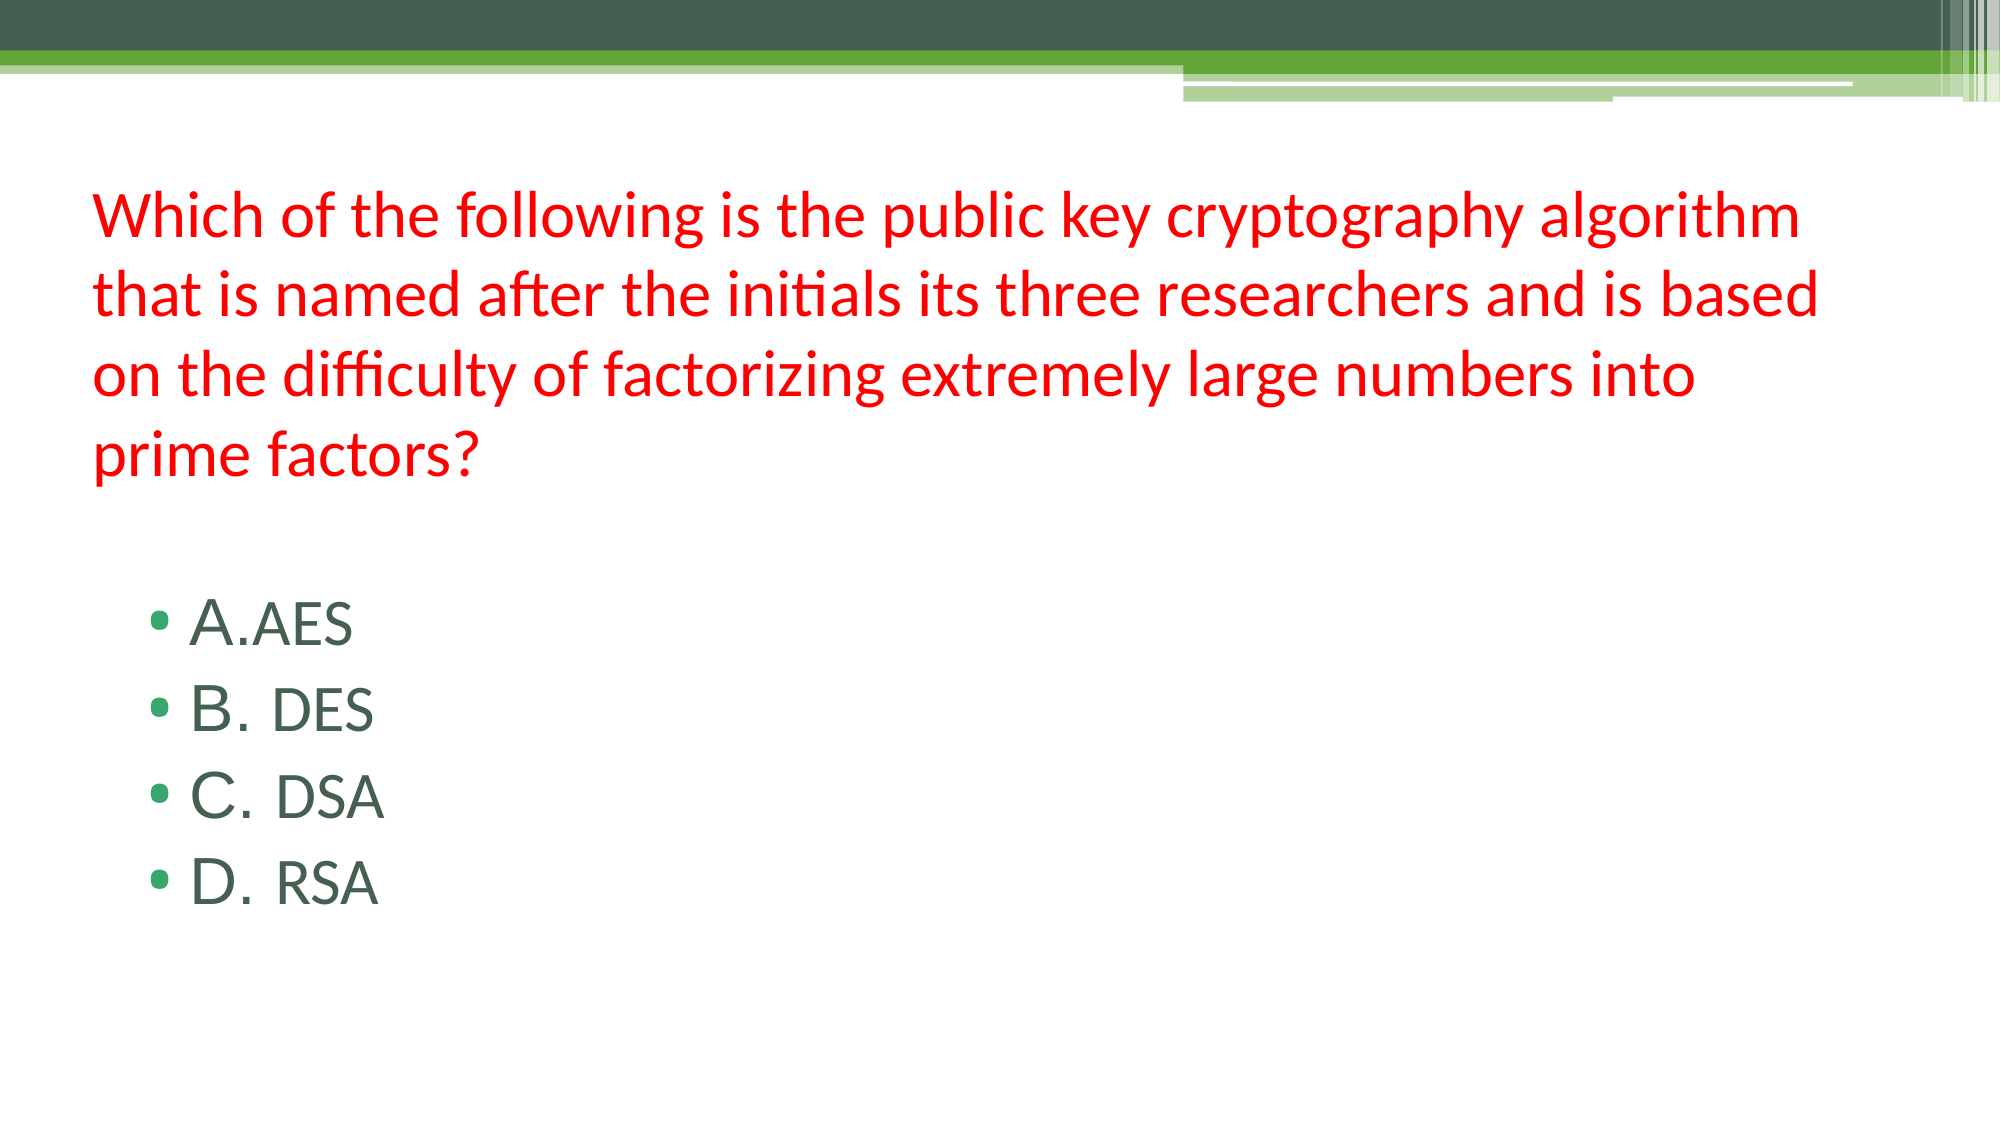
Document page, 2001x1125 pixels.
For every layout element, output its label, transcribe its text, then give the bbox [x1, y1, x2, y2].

list A.AES B. DES C. DSA D. RSA [114, 571, 1915, 1125]
title Which of the following is the public key cryptography algorithm that is named after the initials its three researchers and is based on the difficulty of factorizing extremely large numbers into prime factors? [77, 242, 1878, 418]
